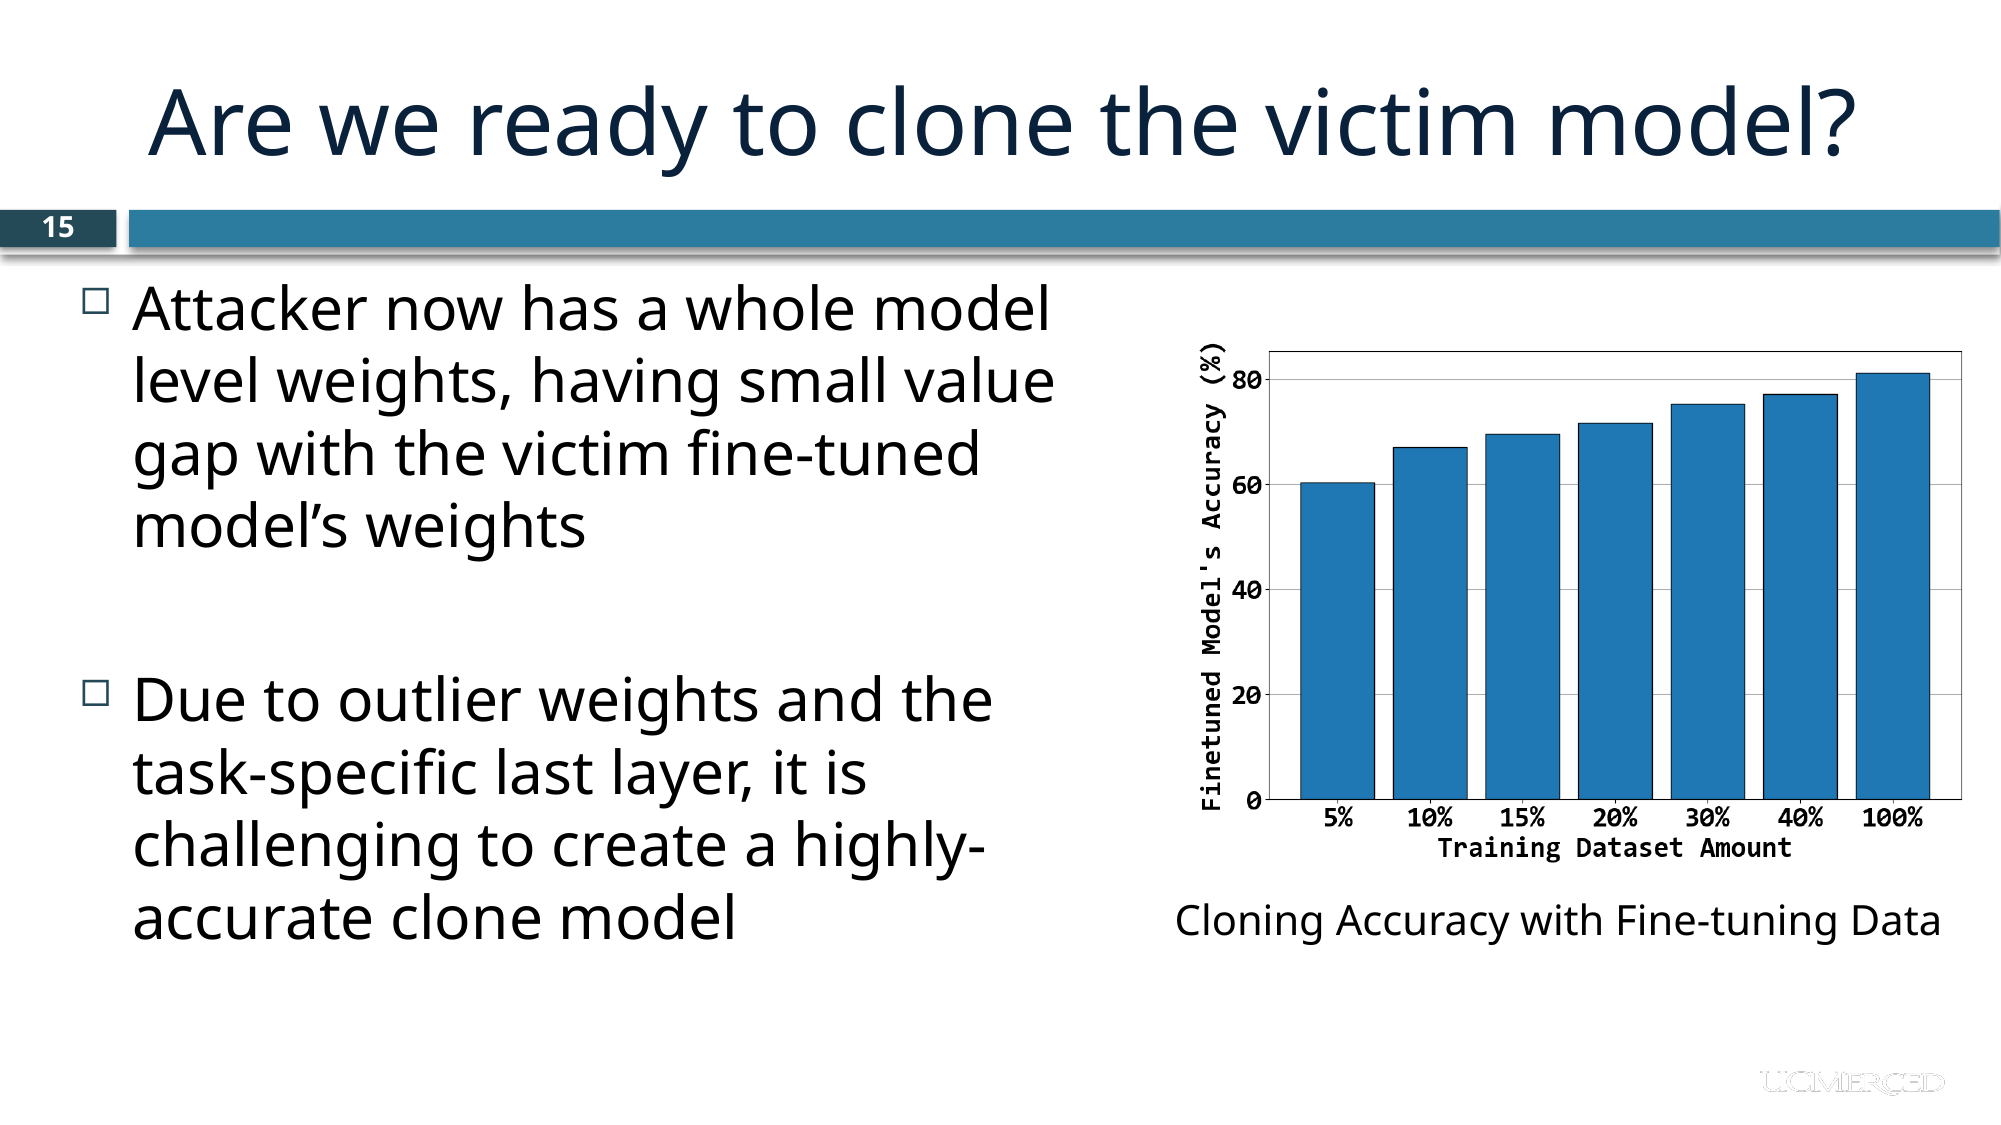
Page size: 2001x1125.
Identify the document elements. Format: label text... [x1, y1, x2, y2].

slide_number 15 [0, 208, 117, 249]
title Are we ready to clone the victim model? [133, 37, 1918, 200]
list Attacker now has a whole model level weights, having small value gap with the victim fine-tuned model’s weights Due to outlier weights and the task-specific last layer, it is challenging to create a highly-accurate clone model [64, 262, 1158, 1000]
picture [1157, 281, 1985, 863]
text_box Cloning Accuracy with Fine-tuning Data [1024, 277, 2000, 878]
